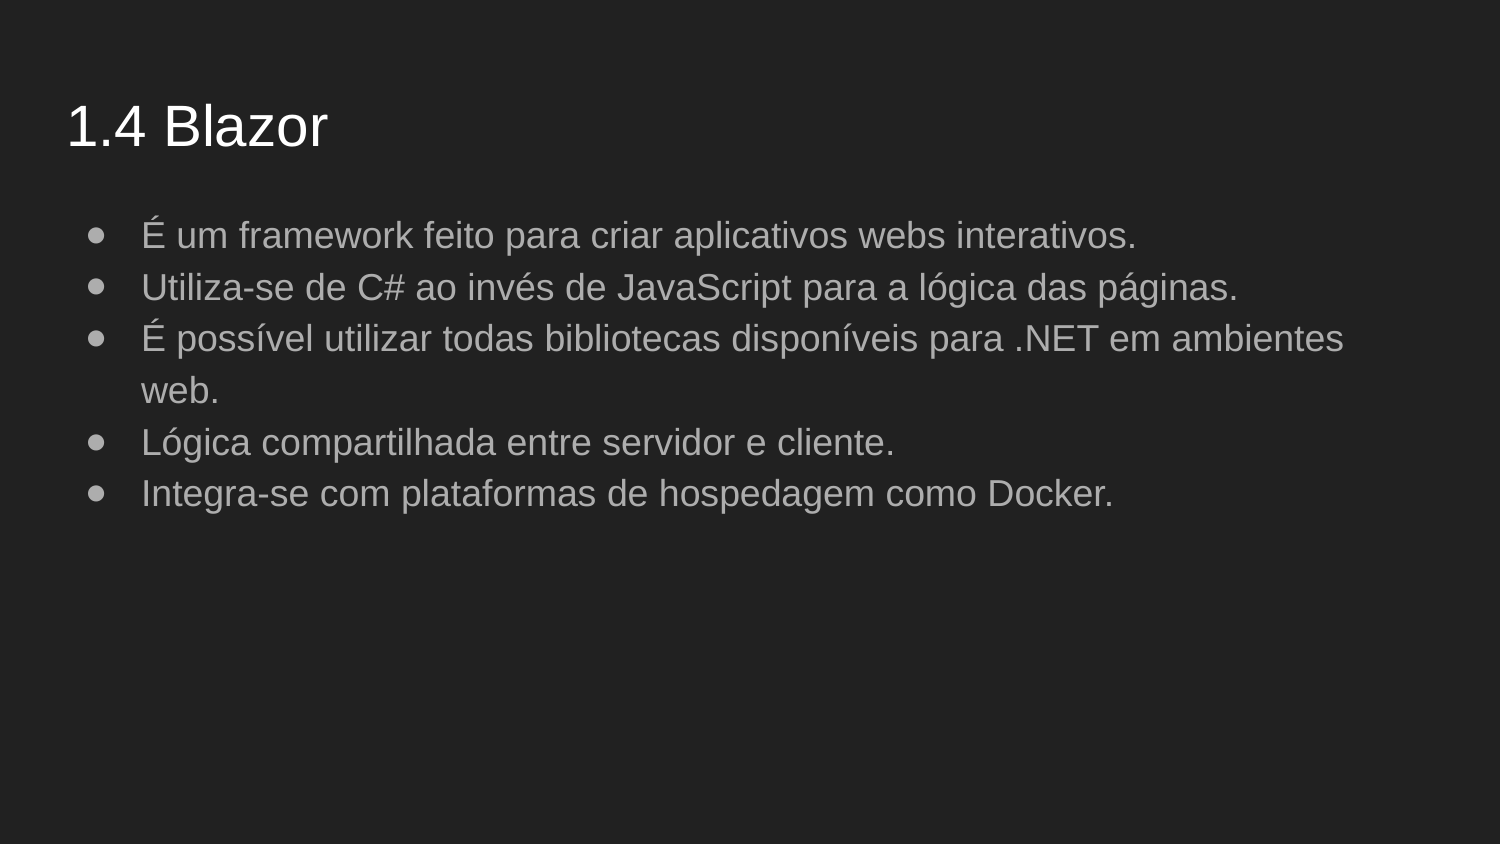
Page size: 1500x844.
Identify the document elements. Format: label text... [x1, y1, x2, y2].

title 1.4 Blazor [51, 72, 1449, 167]
list É um framework feito para criar aplicativos webs interativos. Utiliza-se de C# ao invés de JavaScript para a lógica das páginas. É possível utilizar todas bibliotecas disponíveis para .NET em ambientes web. Lógica compartilhada entre servidor e cliente. Integra-se com plataformas de hospedagem como Docker. [51, 189, 1449, 750]
